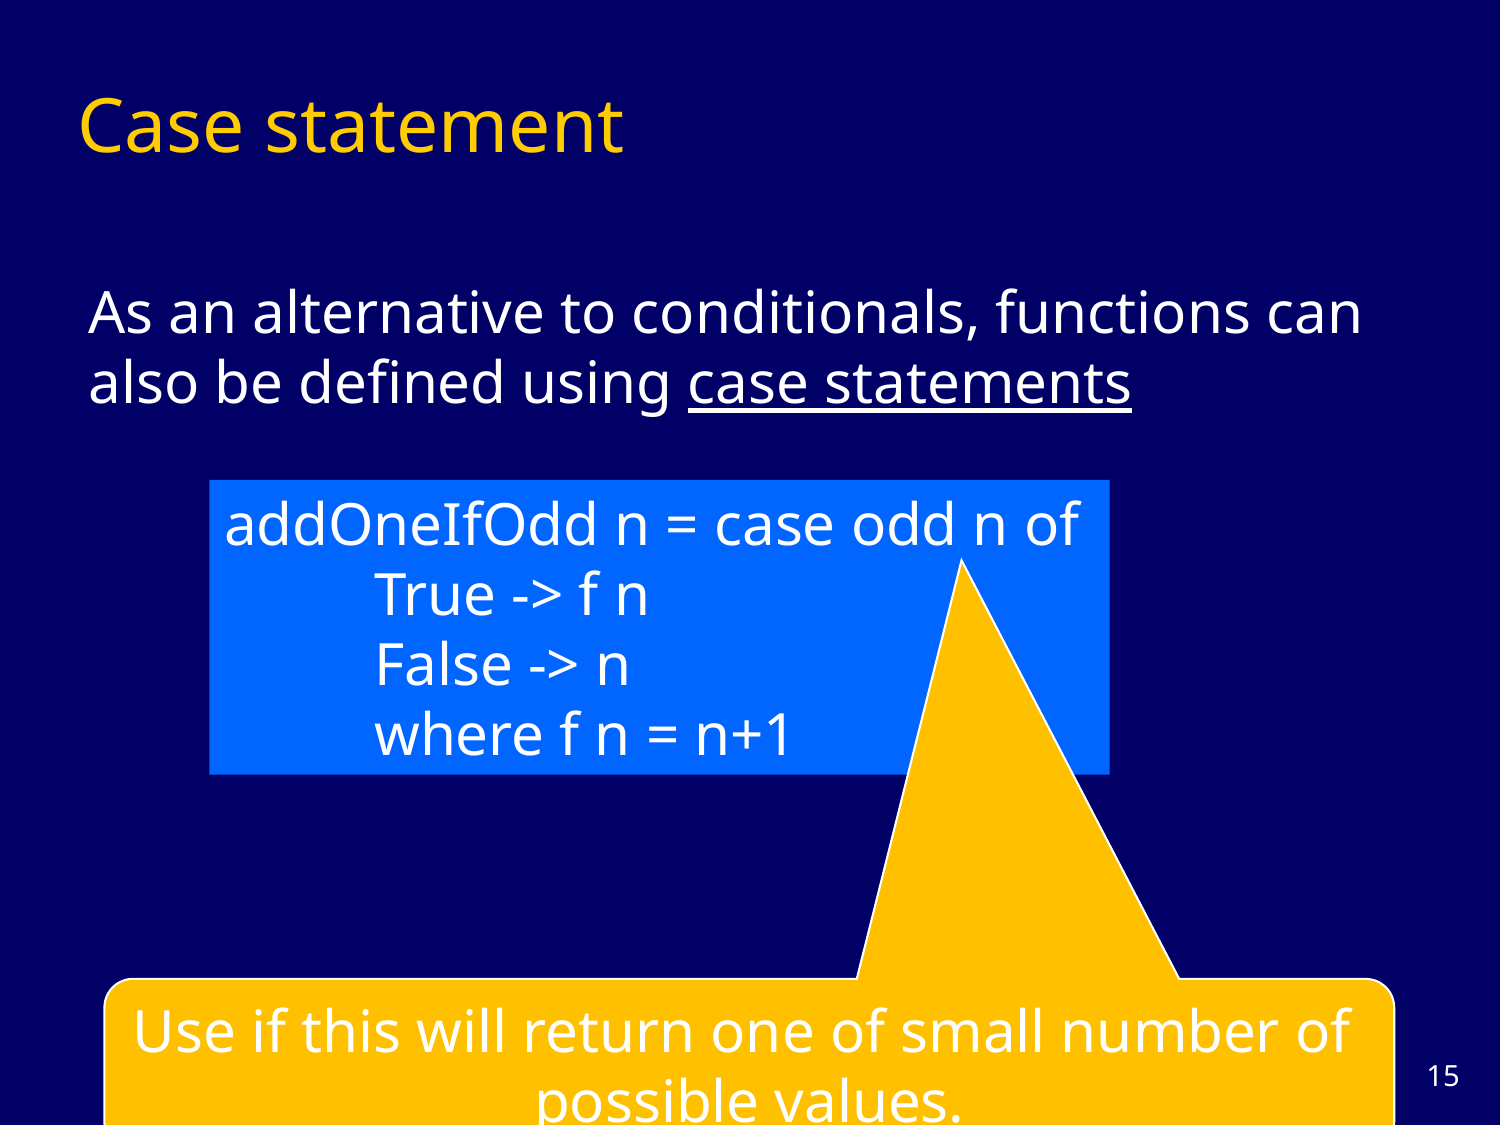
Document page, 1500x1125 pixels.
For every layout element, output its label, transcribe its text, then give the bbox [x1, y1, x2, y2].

text_box Use if this will return one of small number of possible values. [104, 560, 1395, 1125]
text_box As an alternative to conditionals, functions can also be defined using case statements [73, 268, 1430, 423]
slide_number 14 [1395, 1050, 1475, 1100]
text_box addOneIfOdd n = case odd n of True -> f n False -> n where f n = n+1 [209, 479, 1110, 775]
title Case statement [62, 62, 1338, 175]
